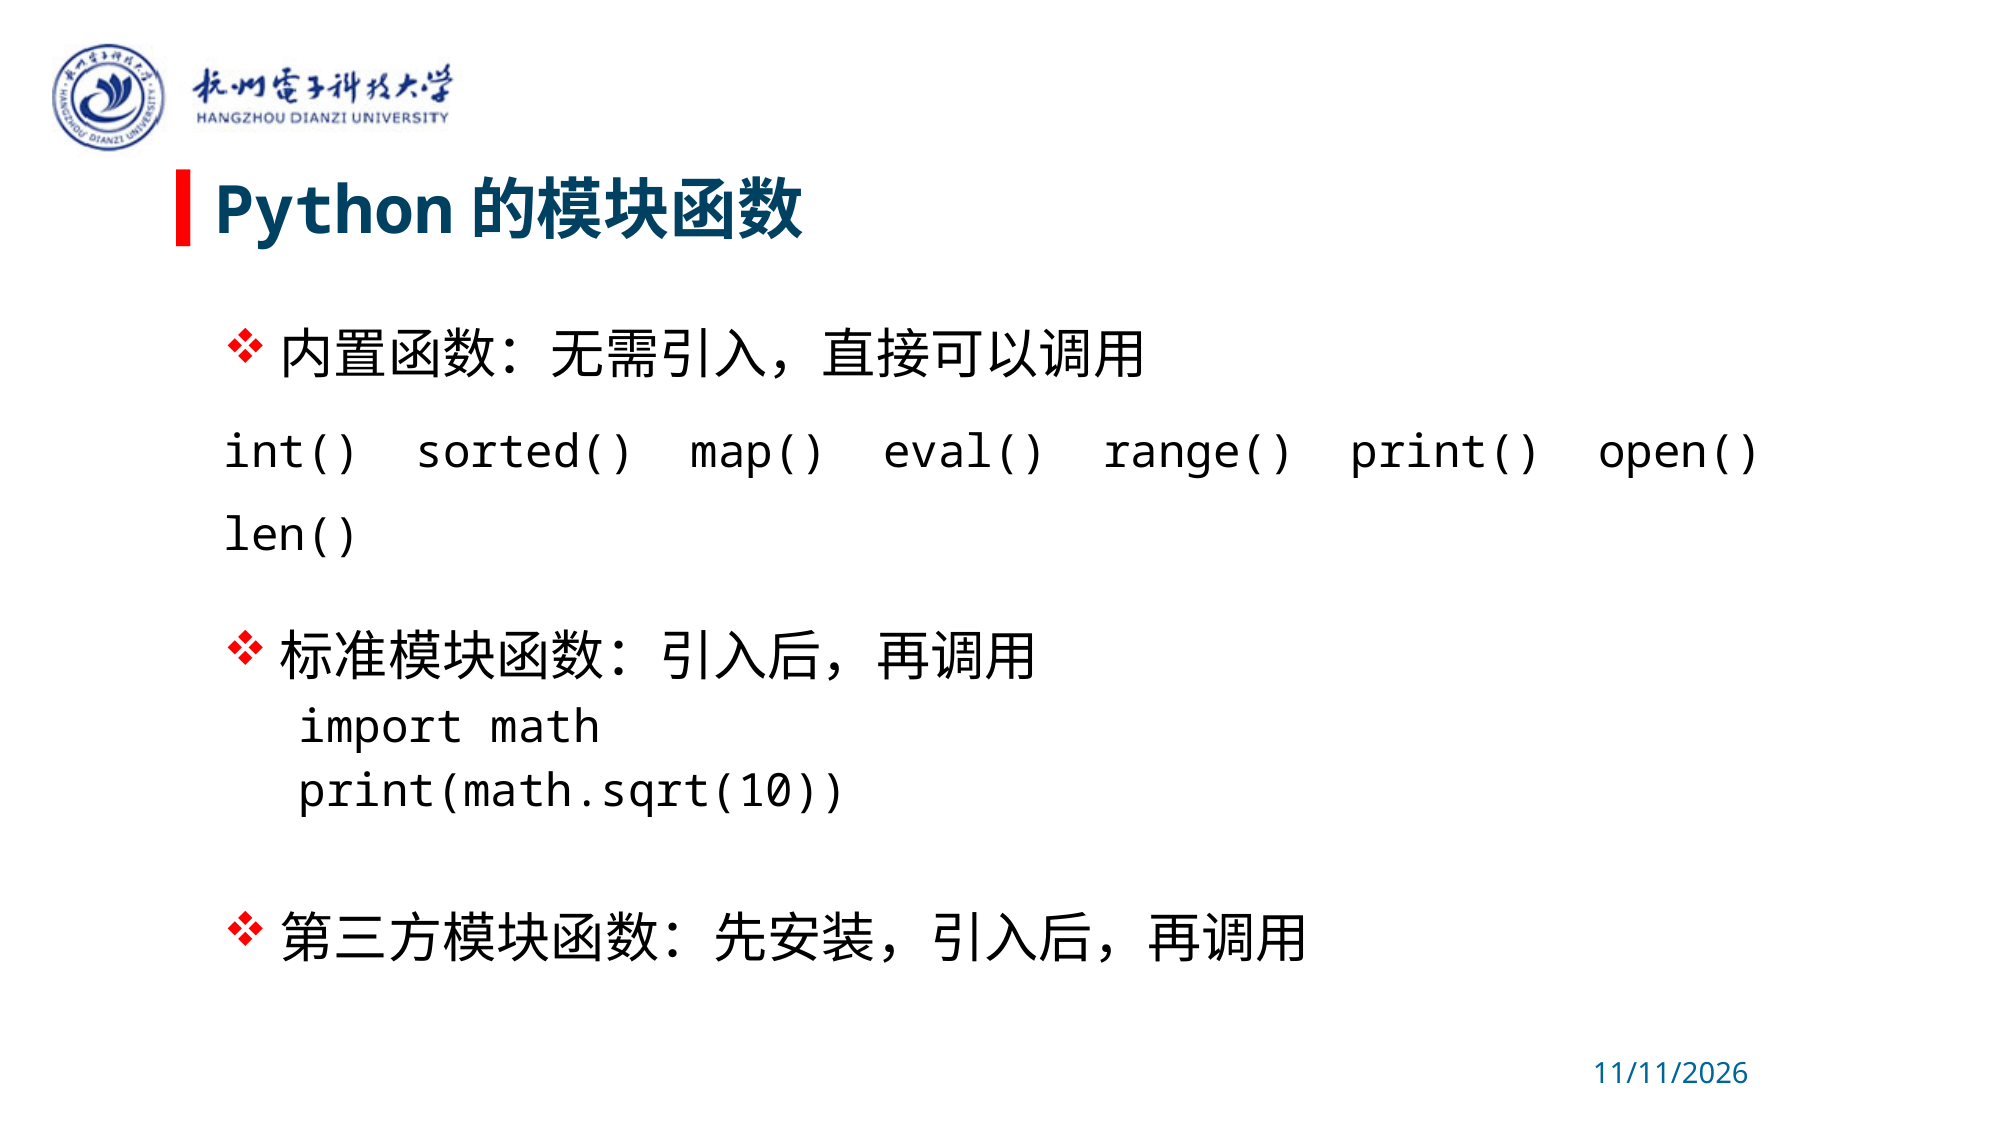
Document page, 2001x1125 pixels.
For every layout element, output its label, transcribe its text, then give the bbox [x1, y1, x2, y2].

list 内置函数：无需引入，直接可以调用 int() sorted() map() eval() range() print() open() len() 标准模块函数：引入后，再调用 import math print(math.sqrt(10)) 第三方模块函数：先安装，引入后，再调用 [208, 279, 1957, 1030]
picture [52, 38, 469, 161]
title Python的模块函数 [161, 95, 1862, 256]
